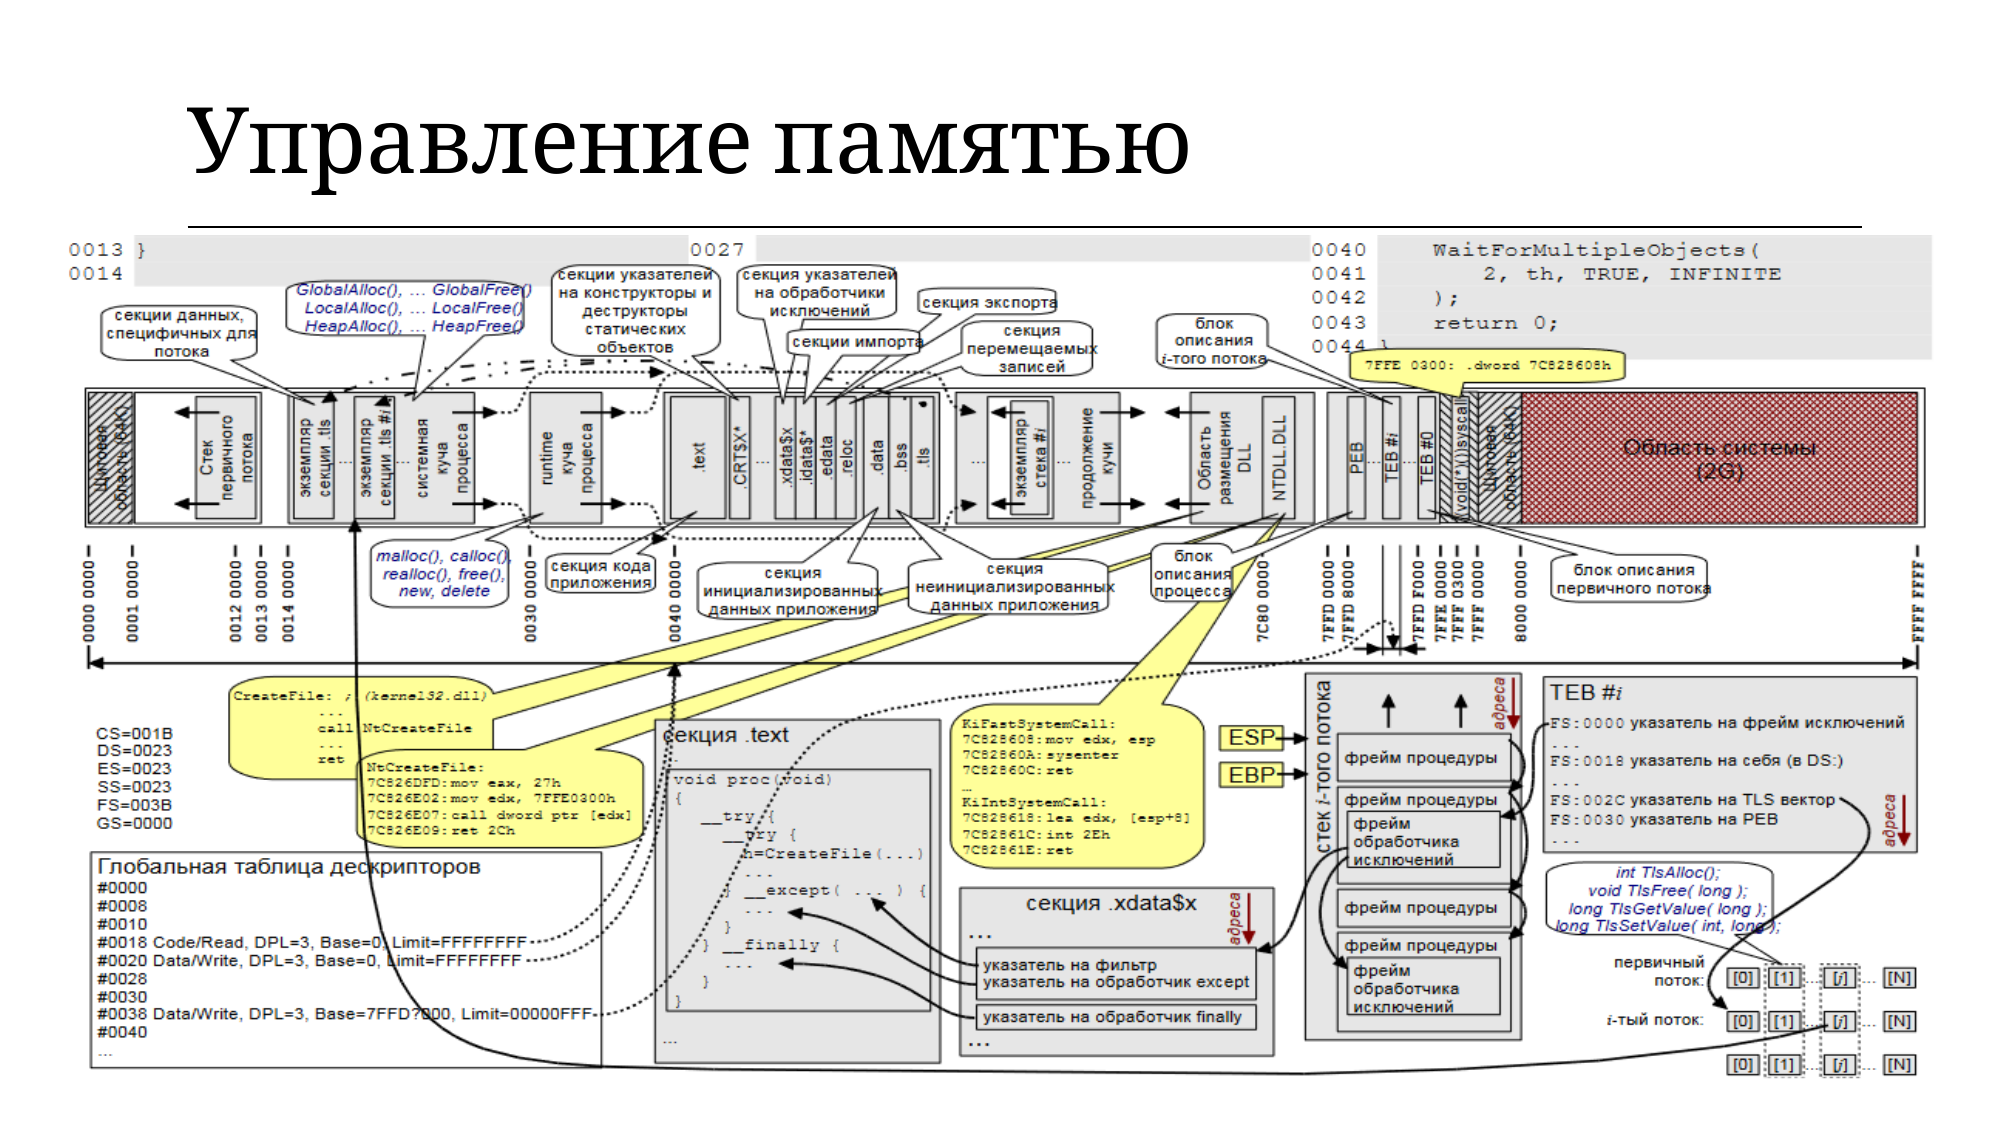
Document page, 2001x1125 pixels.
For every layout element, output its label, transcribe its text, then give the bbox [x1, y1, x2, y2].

table_header Управление памятью [188, 60, 1862, 226]
picture [0, 235, 2000, 1125]
